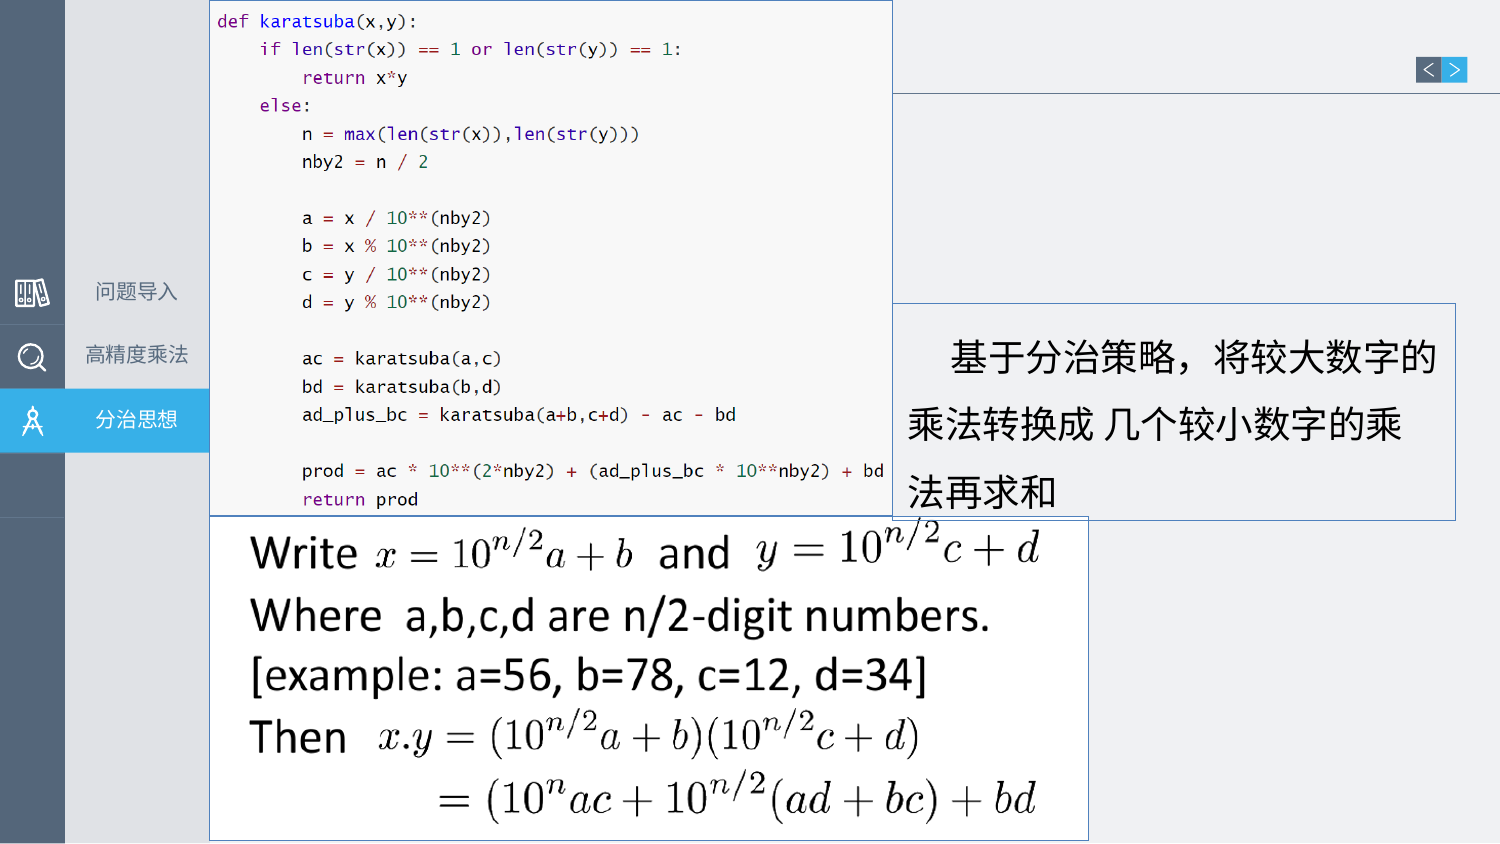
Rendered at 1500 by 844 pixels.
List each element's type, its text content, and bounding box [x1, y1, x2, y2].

text_box [22, 405, 44, 437]
text_box [15, 278, 50, 308]
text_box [1415, 56, 1440, 83]
text_box 高精度乘法 [70, 334, 204, 374]
picture [209, 0, 1089, 842]
text_box 问题导入 [80, 271, 194, 311]
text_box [1441, 56, 1468, 83]
text_box [0, 386, 204, 455]
text_box [17, 343, 47, 372]
text_box 分治思想 [80, 399, 194, 439]
text_box 基于分治策略，将较大数字的乘法转换成 几个较小数字的乘法再求和 [899, 303, 1456, 521]
